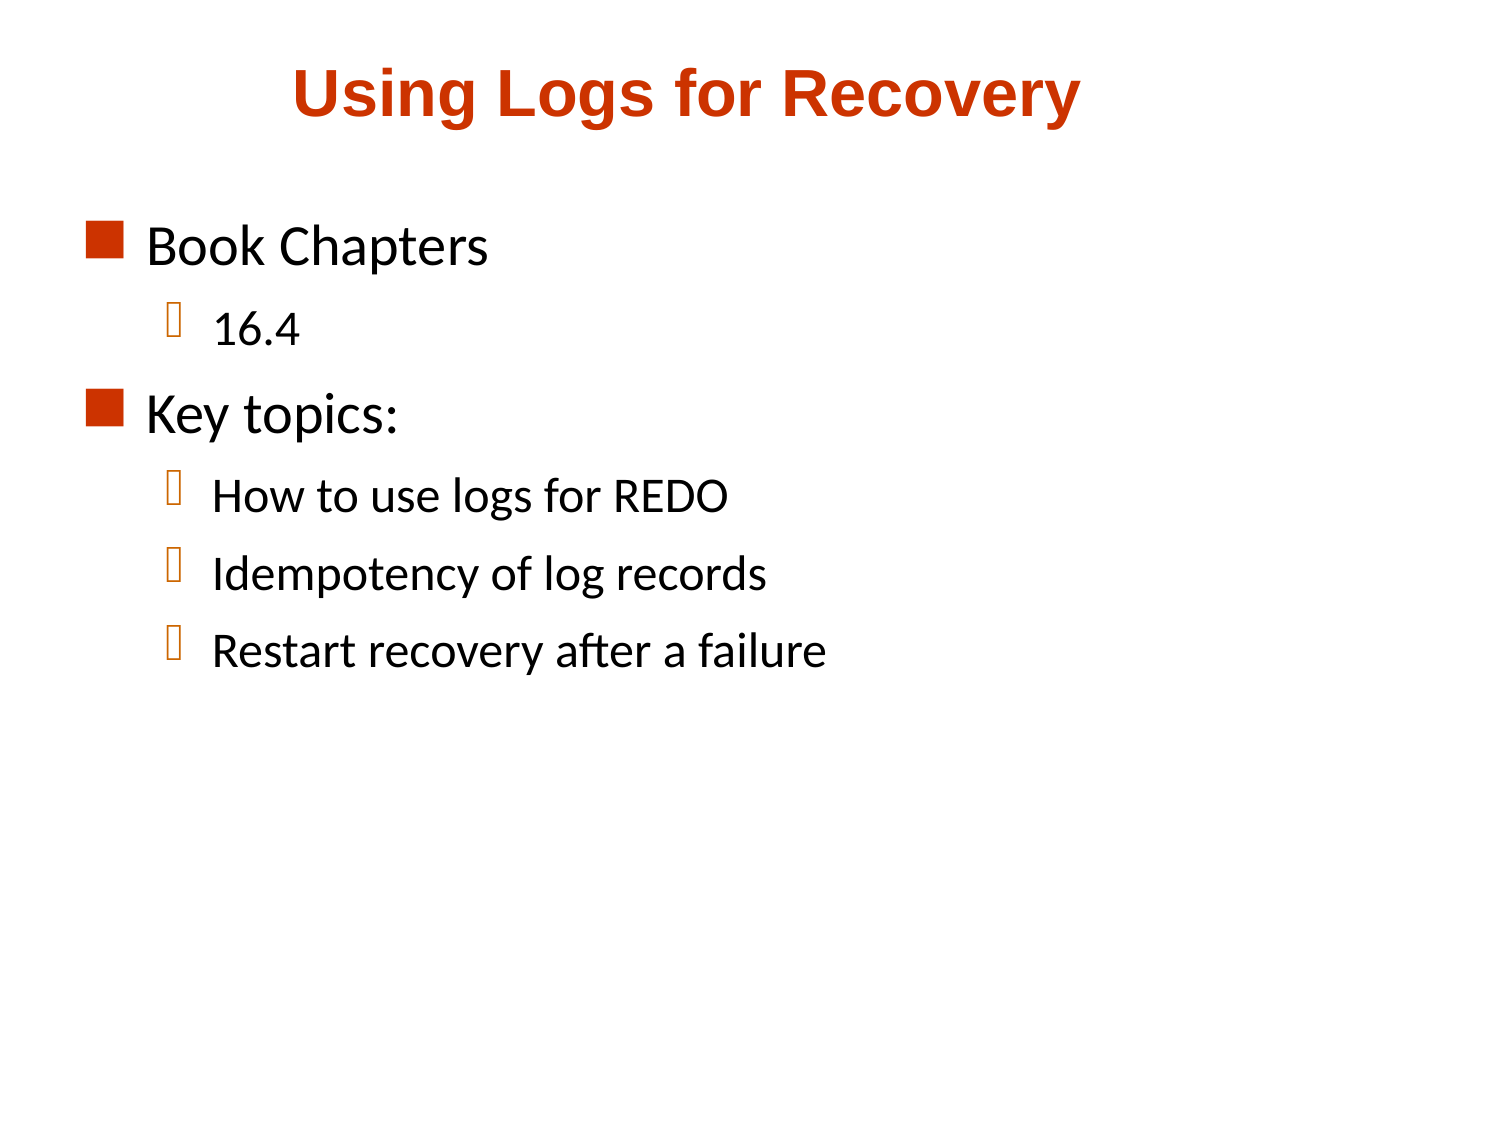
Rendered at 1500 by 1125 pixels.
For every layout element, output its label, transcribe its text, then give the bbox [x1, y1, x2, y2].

list Book Chapters 16.4 Key topics: How to use logs for REDO Idempotency of log records Restart recovery after a failure [74, 199, 1426, 1038]
title Using Logs for Recovery [24, 19, 1351, 138]
